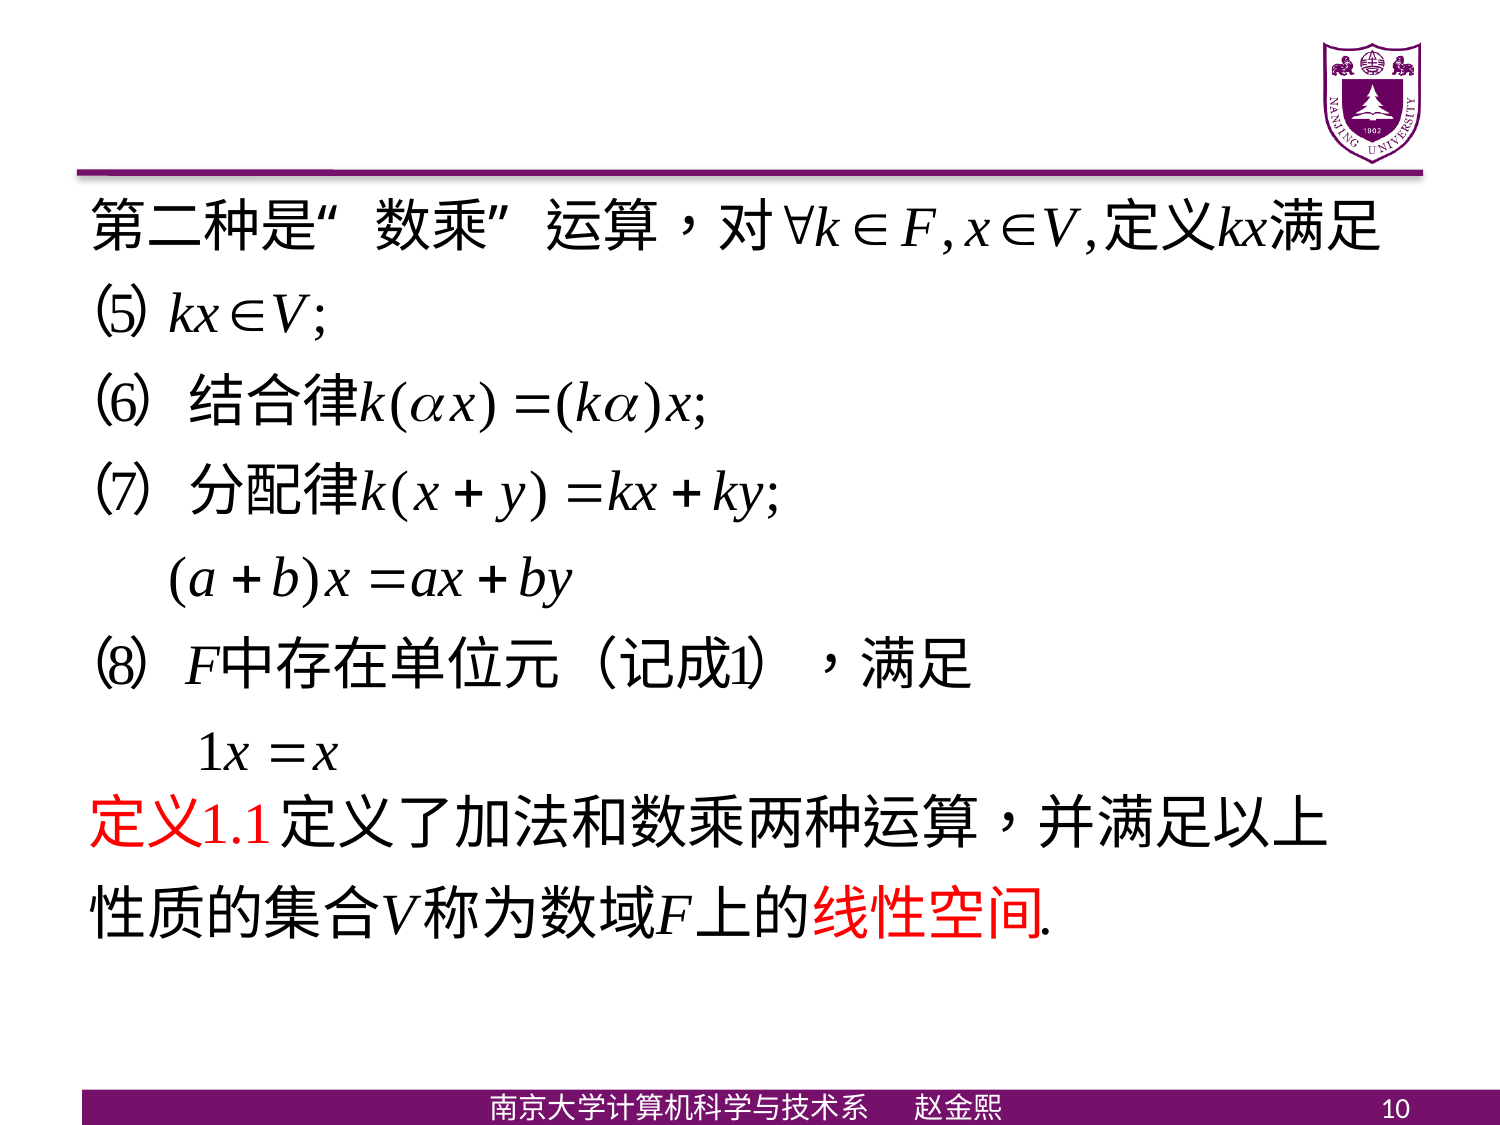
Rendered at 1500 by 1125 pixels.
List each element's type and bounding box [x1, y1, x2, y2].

text_box [81, 187, 1395, 797]
text_box [81, 784, 1342, 951]
picture [1323, 42, 1421, 164]
